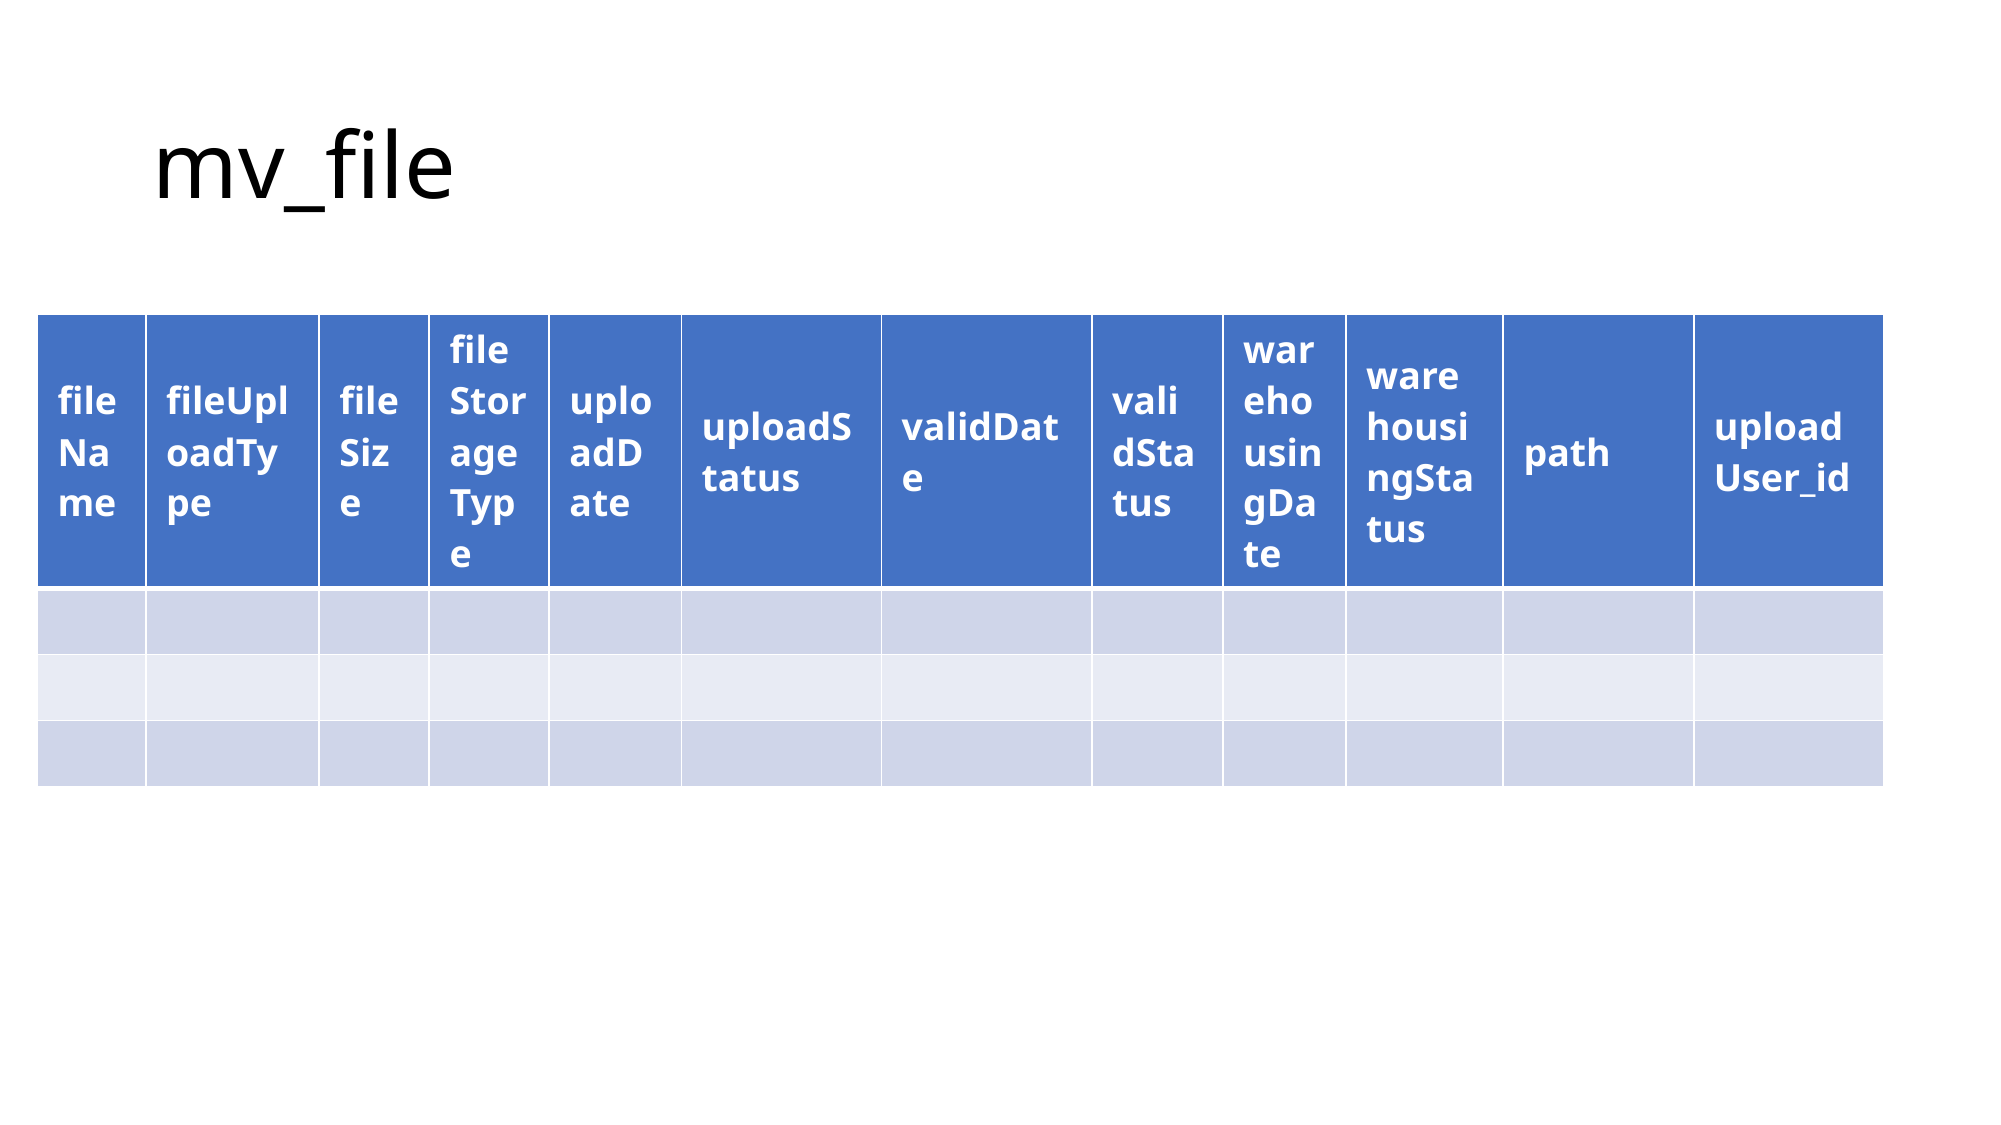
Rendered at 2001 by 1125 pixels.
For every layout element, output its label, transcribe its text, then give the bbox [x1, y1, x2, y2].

table_cell [682, 721, 881, 786]
table_cell [320, 721, 428, 786]
table_cell [430, 591, 548, 654]
table_cell [1347, 655, 1502, 720]
table_cell [1695, 721, 1883, 786]
table_cell [1093, 591, 1222, 654]
table_cell [147, 591, 318, 654]
table_cell [430, 721, 548, 786]
table_cell [147, 721, 318, 786]
title mv_file [137, 59, 1863, 278]
table_header validStatus [1093, 315, 1222, 586]
table_cell [38, 721, 145, 786]
table_cell [682, 655, 881, 720]
table_cell [320, 591, 428, 654]
table_cell [1093, 721, 1222, 786]
table_cell [682, 591, 881, 654]
table_cell [1504, 591, 1693, 654]
table_cell [1093, 655, 1222, 720]
table_cell [1347, 721, 1502, 786]
table_cell [1224, 655, 1345, 720]
table_cell [147, 655, 318, 720]
table_cell [882, 721, 1091, 786]
table_cell [882, 591, 1091, 654]
table_cell [1347, 591, 1502, 654]
table_header fileName [38, 315, 145, 586]
table_cell [1504, 721, 1693, 786]
table_cell [38, 655, 145, 720]
table_cell [1224, 721, 1345, 786]
table_cell [1695, 591, 1883, 654]
table_header uploadStatus [682, 315, 881, 586]
table_cell [320, 655, 428, 720]
table_header fileStorageType [430, 315, 548, 586]
table_header uploadUser_id [1695, 315, 1883, 586]
table_cell [38, 591, 145, 654]
table_cell [550, 591, 681, 654]
table_header fileUploadType [147, 315, 318, 586]
table_header fileSize [320, 315, 428, 586]
table_cell [1504, 655, 1693, 720]
table_header path [1504, 315, 1693, 586]
table_cell [550, 721, 681, 786]
table_cell [550, 655, 681, 720]
table_cell [1695, 655, 1883, 720]
table_header uploadDate [550, 315, 681, 586]
table_header warehousingStatus [1347, 315, 1502, 586]
table_cell [1224, 591, 1345, 654]
table_header validDate [882, 315, 1091, 586]
table_cell [882, 655, 1091, 720]
table_cell [430, 655, 548, 720]
table_header warehousingDate [1224, 315, 1345, 586]
